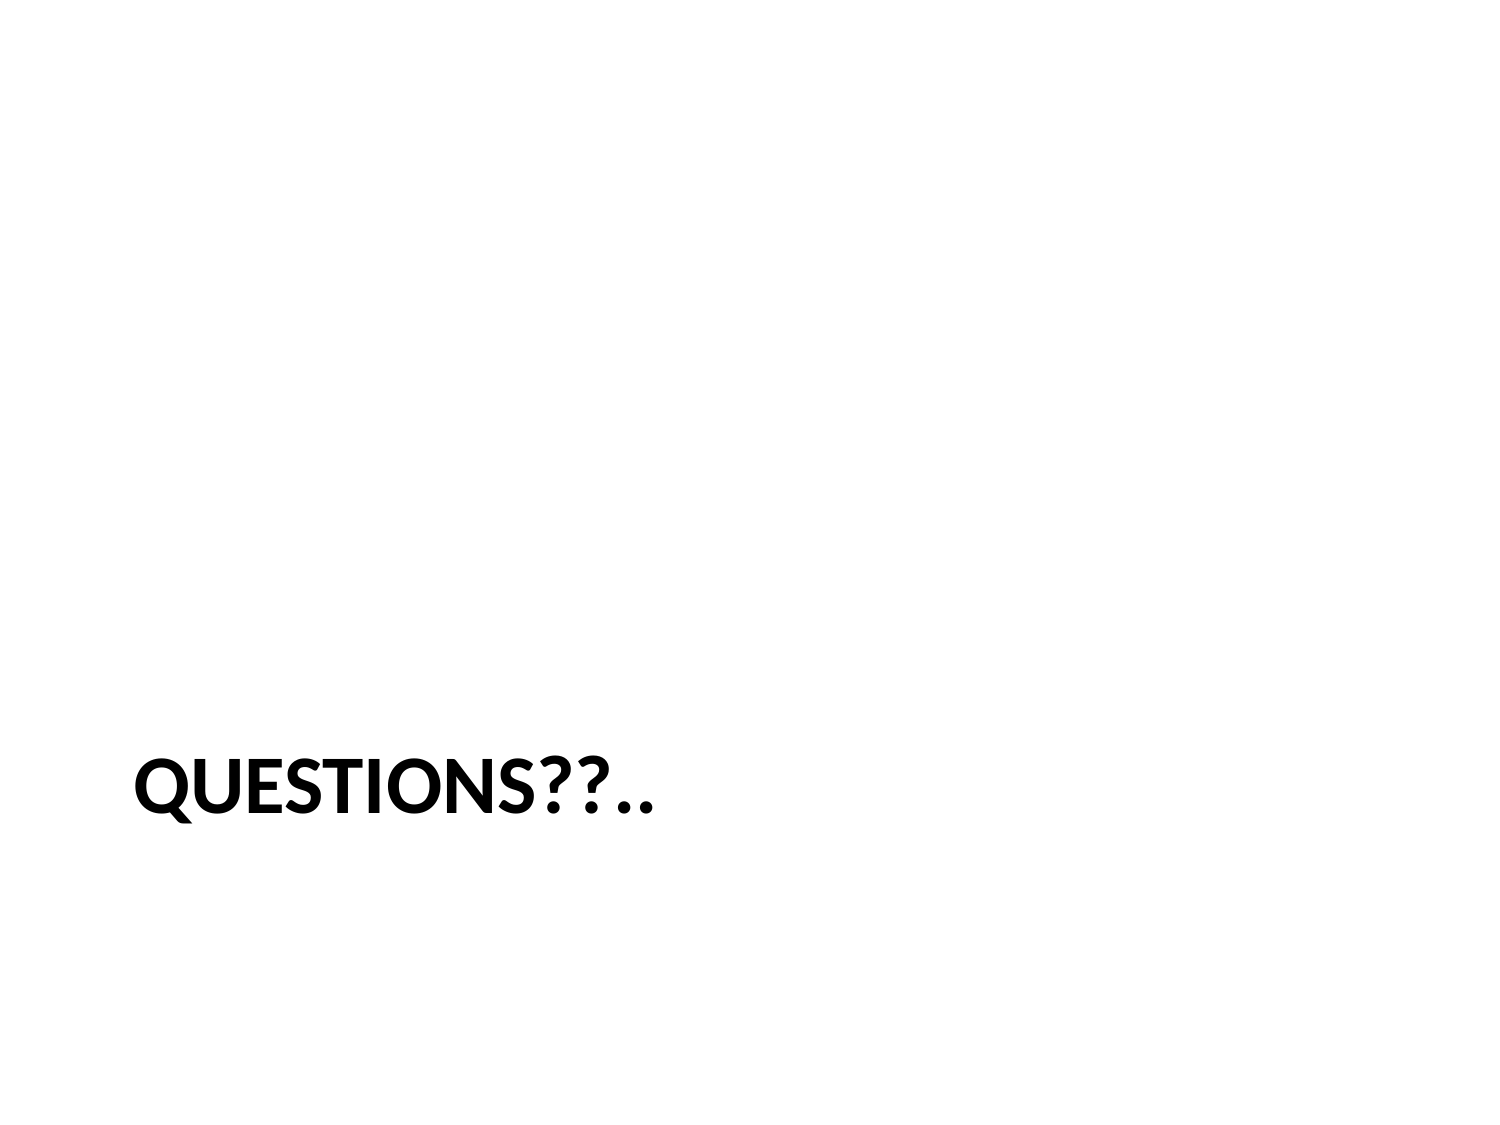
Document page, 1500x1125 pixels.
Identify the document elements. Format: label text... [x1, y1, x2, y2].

title Questions??.. [118, 722, 1394, 947]
